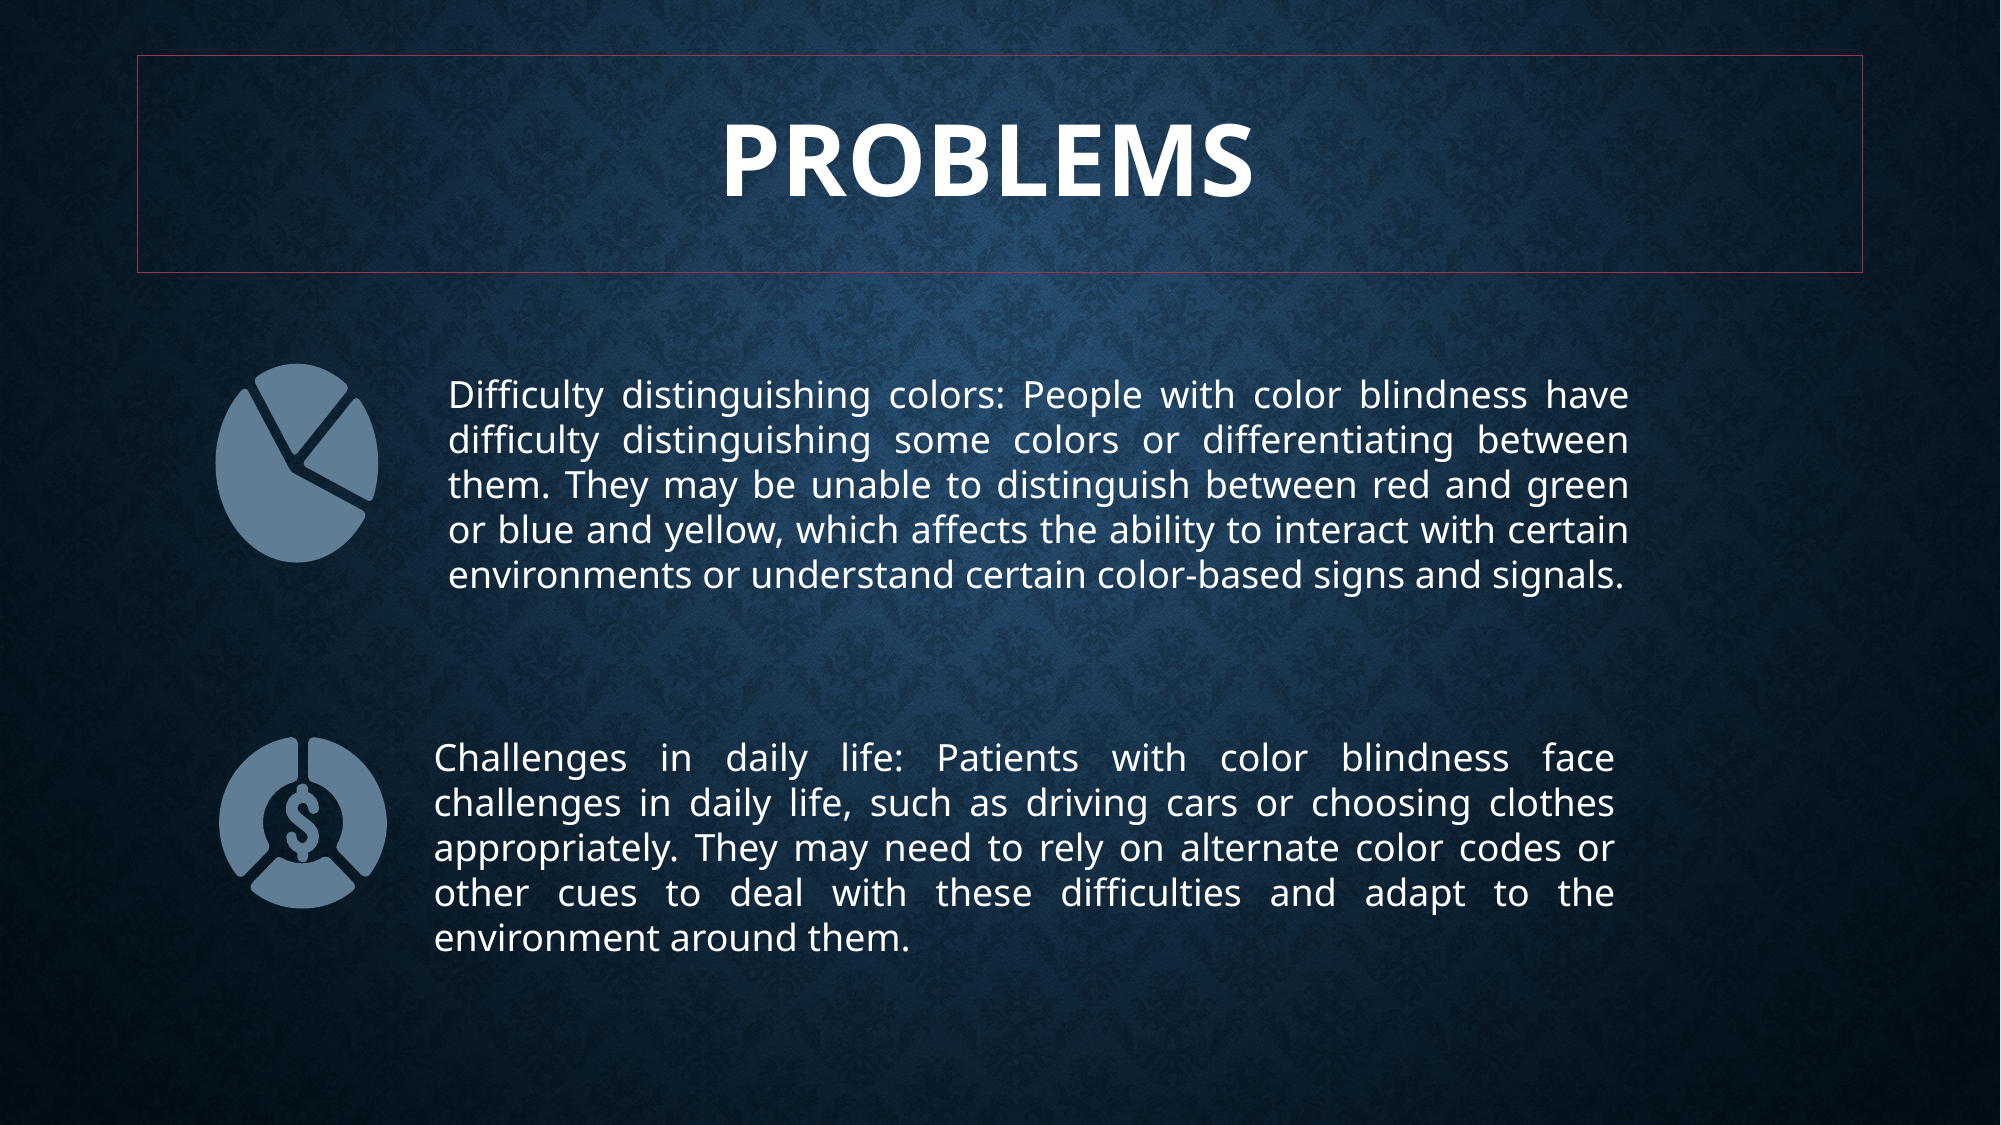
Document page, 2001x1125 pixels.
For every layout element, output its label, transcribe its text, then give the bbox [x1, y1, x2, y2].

text_box Challenges in daily life: Patients with color blindness face challenges in daily life, such as driving cars or choosing clothes appropriately. They may need to rely on alternate color codes or other cues to deal with these difficulties and adapt to the environment around them. [418, 626, 1632, 967]
title Problems [137, 55, 1863, 273]
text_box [215, 363, 384, 564]
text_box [218, 736, 388, 910]
text_box Difficulty distinguishing colors: People with color blindness have difficulty distinguishing some colors or differentiating between them. They may be unable to distinguish between red and green or blue and yellow, which affects the ability to interact with certain environments or understand certain color-based signs and signals. [433, 363, 1646, 604]
